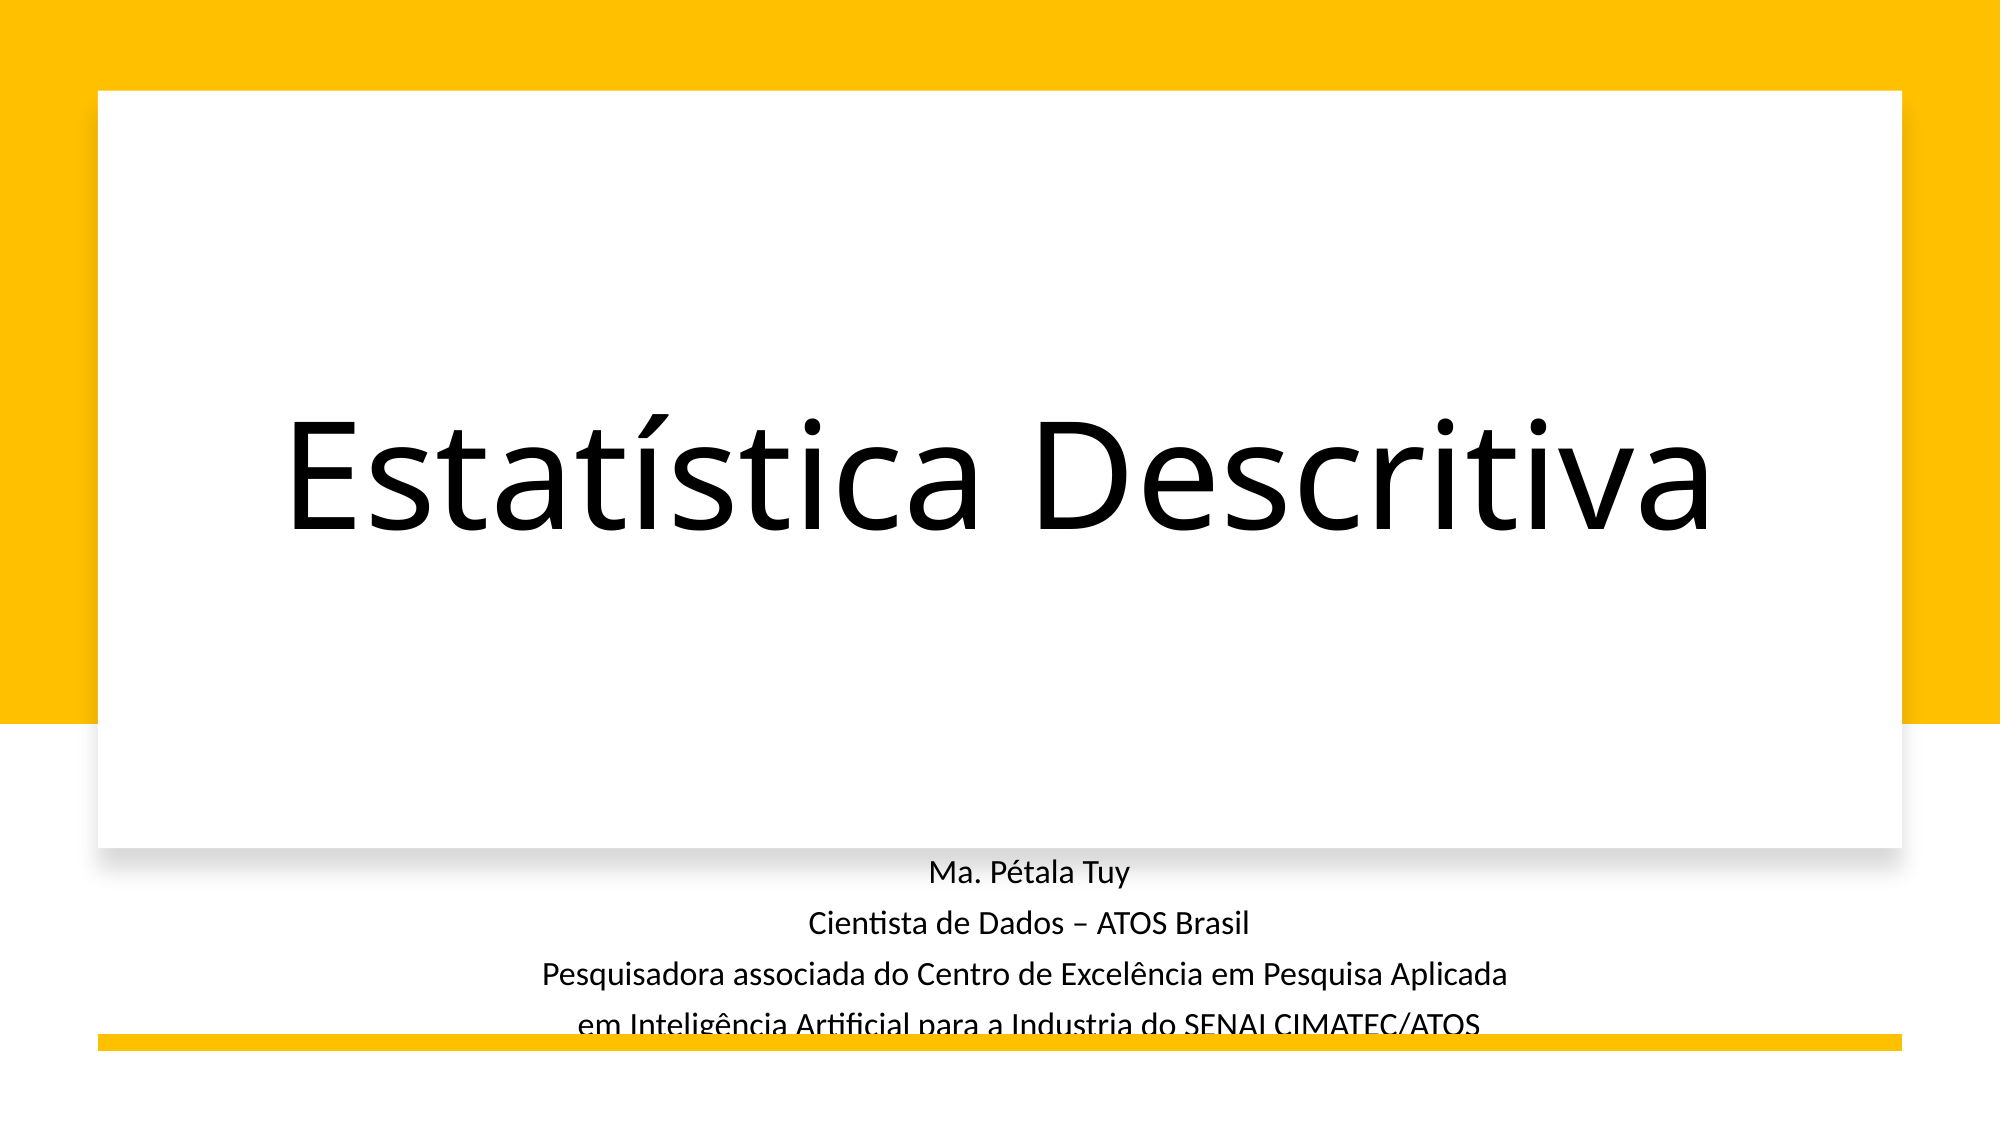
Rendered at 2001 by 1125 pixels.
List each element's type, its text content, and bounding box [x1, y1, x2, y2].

text_box [0, 725, 2000, 1125]
title Estatística Descritiva [249, 212, 1750, 750]
text_box [97, 89, 1903, 849]
subtitle Ma. Pétala Tuy Cientista de Dados – ATOS Brasil Pesquisadora associada do Centro de Excelência em Pesquisa Aplicada em Inteligência Artificial para a Industria do SENAI CIMATEC/ATOS [279, 845, 1780, 1034]
text_box [0, 0, 2000, 725]
